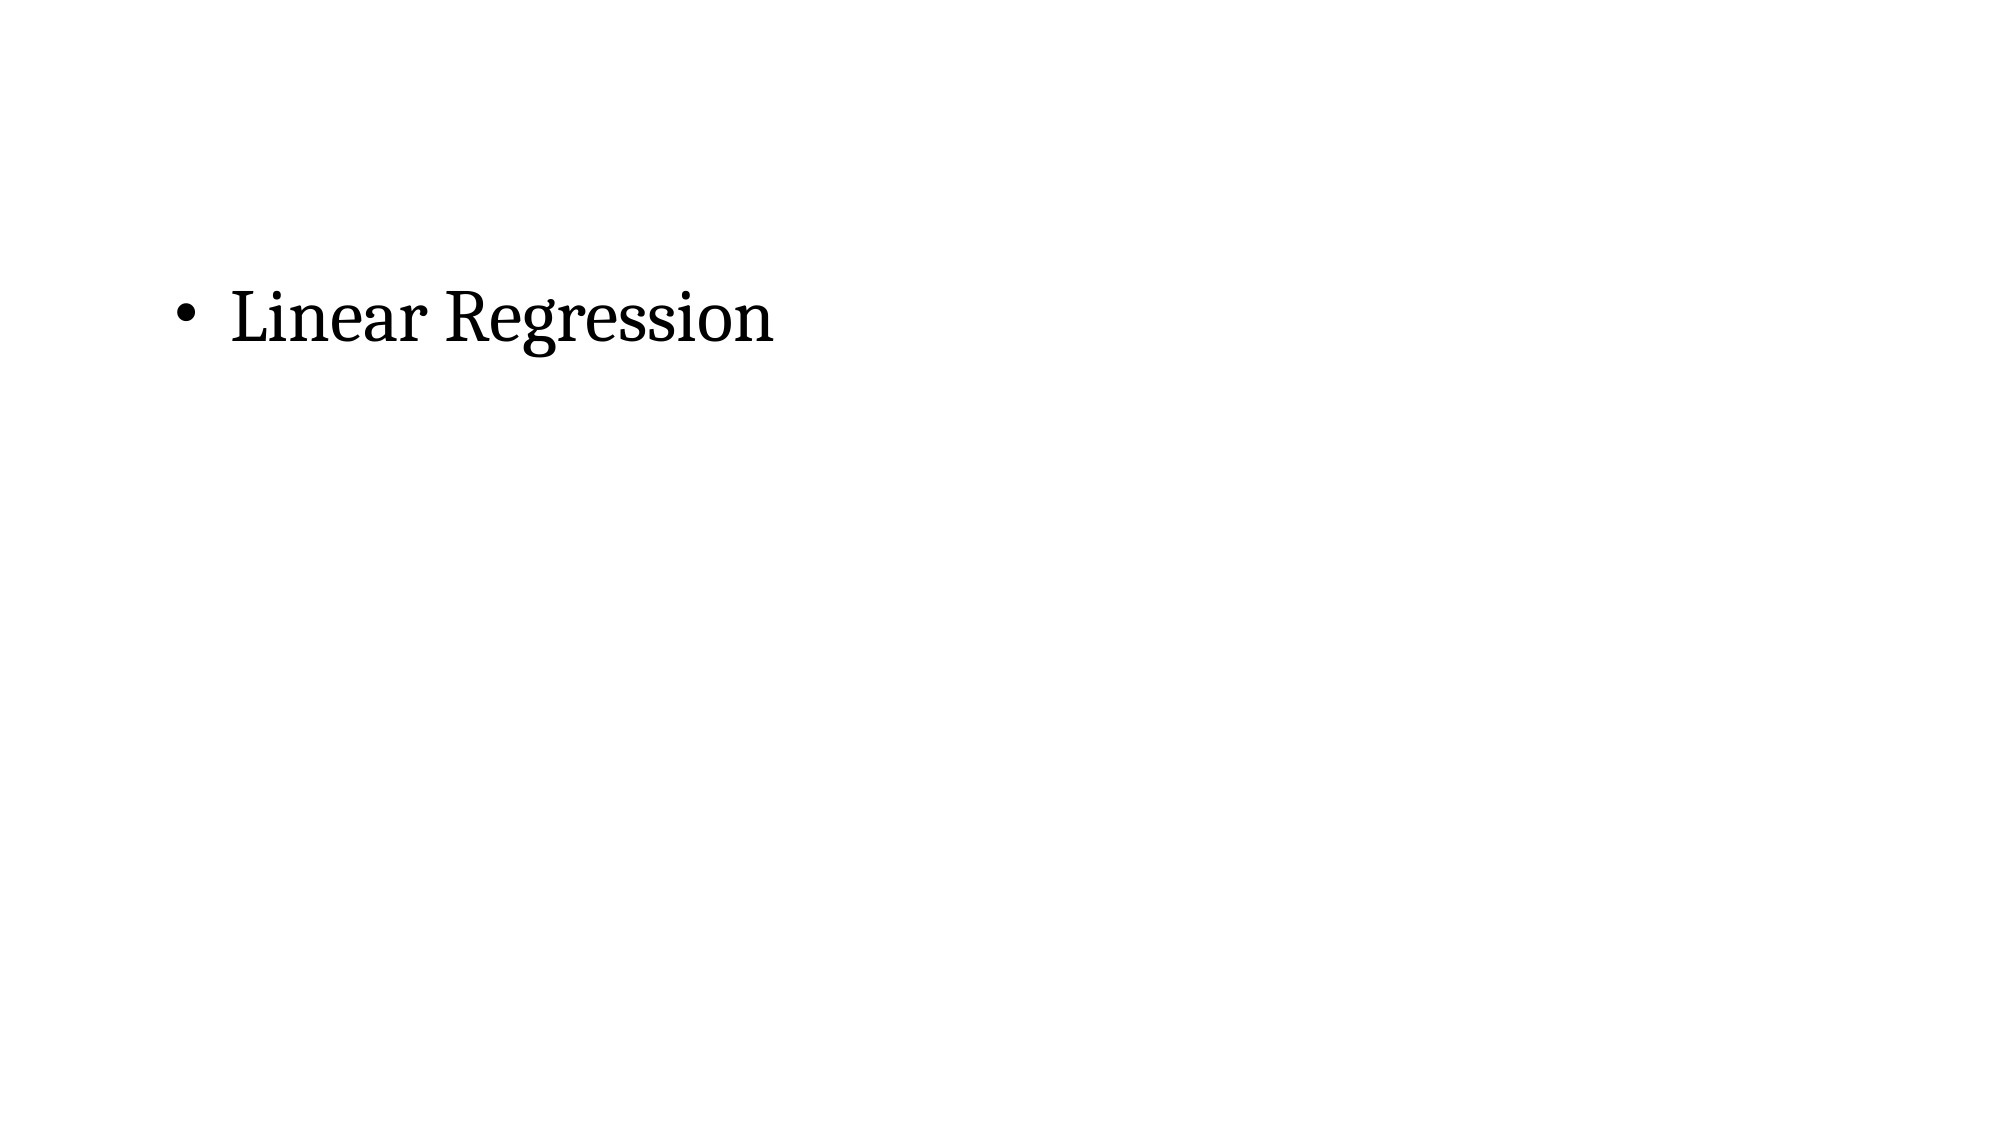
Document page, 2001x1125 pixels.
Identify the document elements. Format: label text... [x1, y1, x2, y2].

title Linear Regression [158, 208, 1884, 426]
